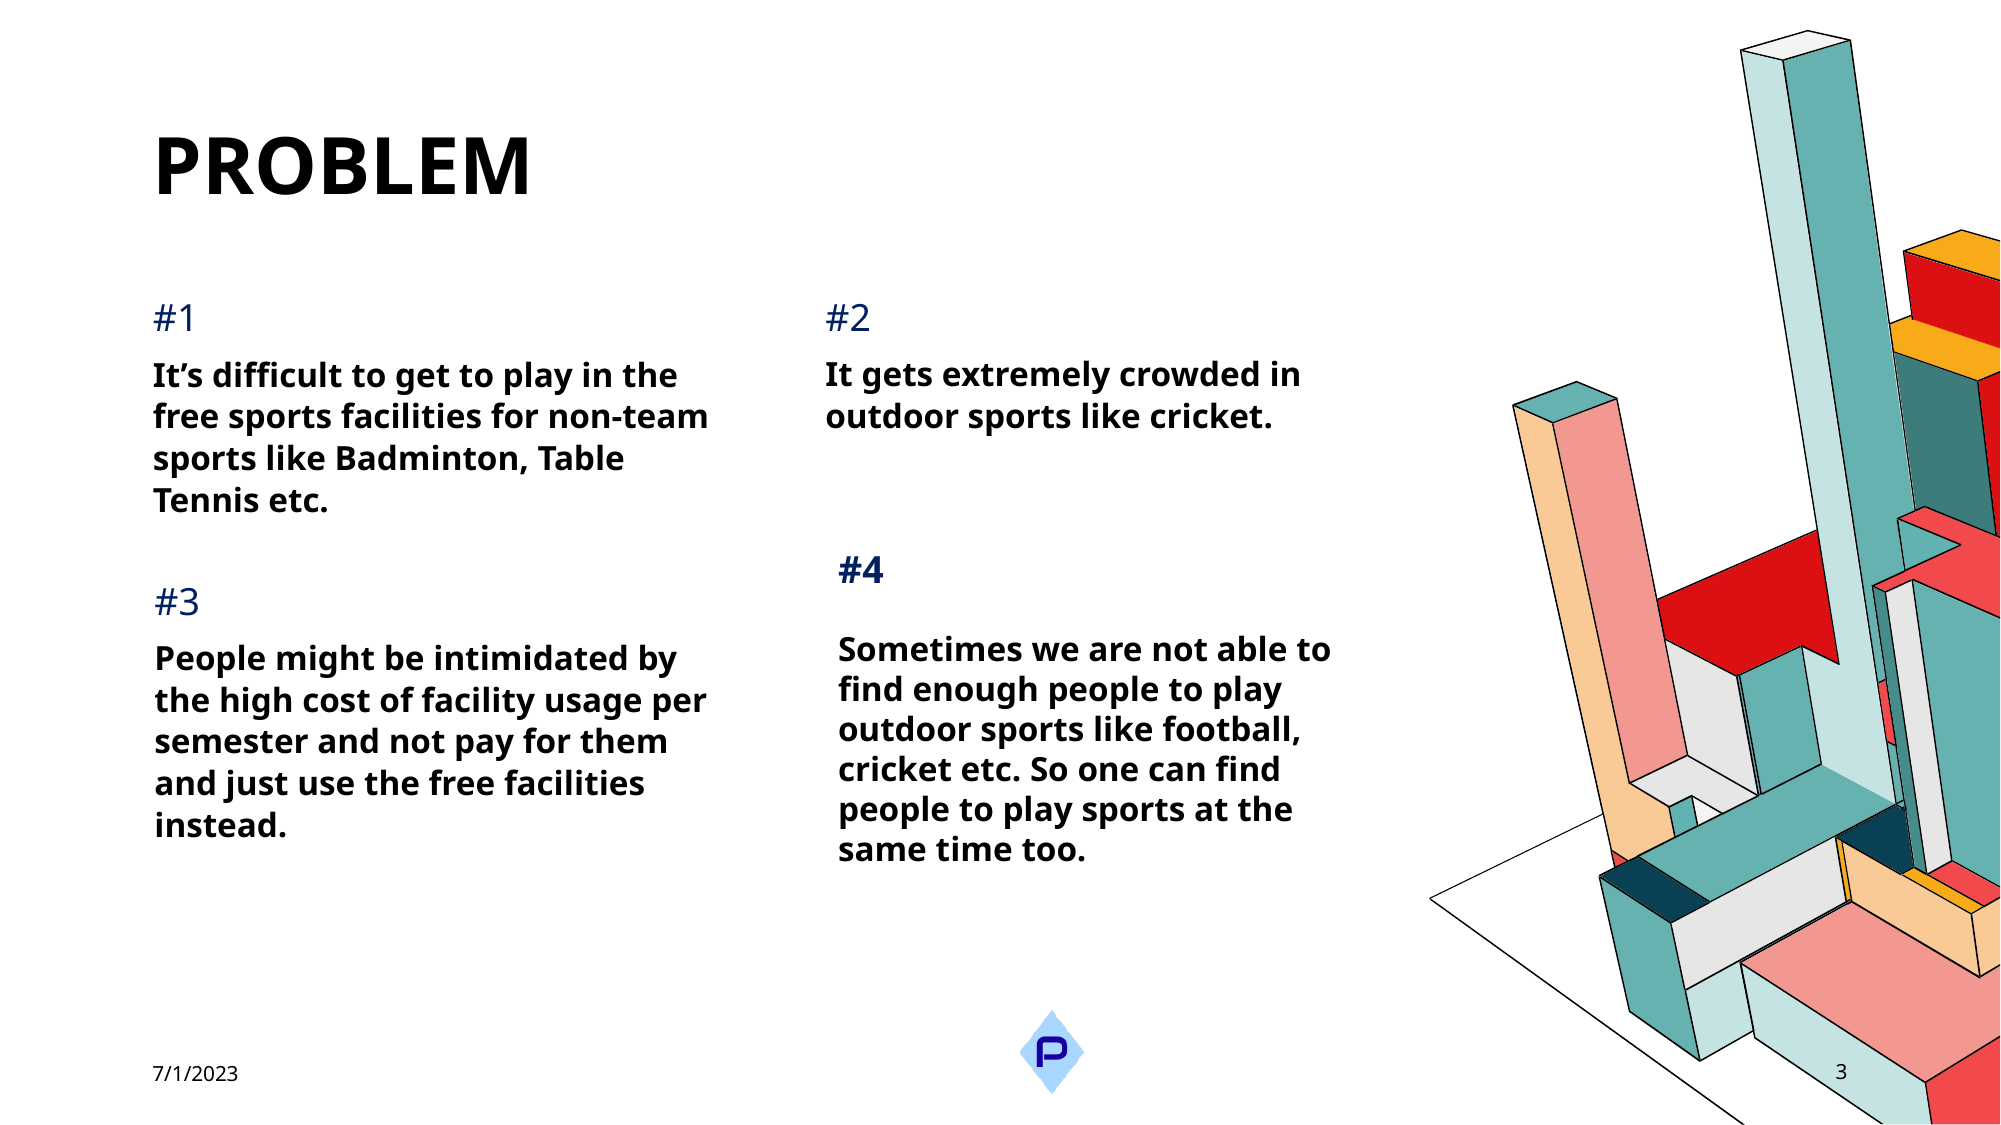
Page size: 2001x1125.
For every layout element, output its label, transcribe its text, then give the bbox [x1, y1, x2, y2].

picture [998, 996, 1101, 1102]
list #2 [810, 276, 1411, 337]
text_box #4 [823, 538, 1305, 599]
text_box Sometimes we are not able to find enough people to play outdoor sports like football, cricket etc. So one can find people to play sports at the same time too. [823, 620, 1362, 875]
list People might be intimidated by the high cost of facility usage per semester and not pay for them and just use the free facilities instead. [139, 627, 740, 877]
list It gets extremely crowded in outdoor sports like cricket. [810, 344, 1411, 539]
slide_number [137, 1042, 588, 1103]
list #1 [138, 277, 738, 338]
list #3 [139, 560, 740, 621]
slide_number 3 [1412, 1042, 1863, 1103]
list It’s difficult to get to play in the free sports facilities for non-team sports like Badminton, Table Tennis etc. [138, 344, 738, 540]
title PROBLEM [137, 59, 1863, 278]
